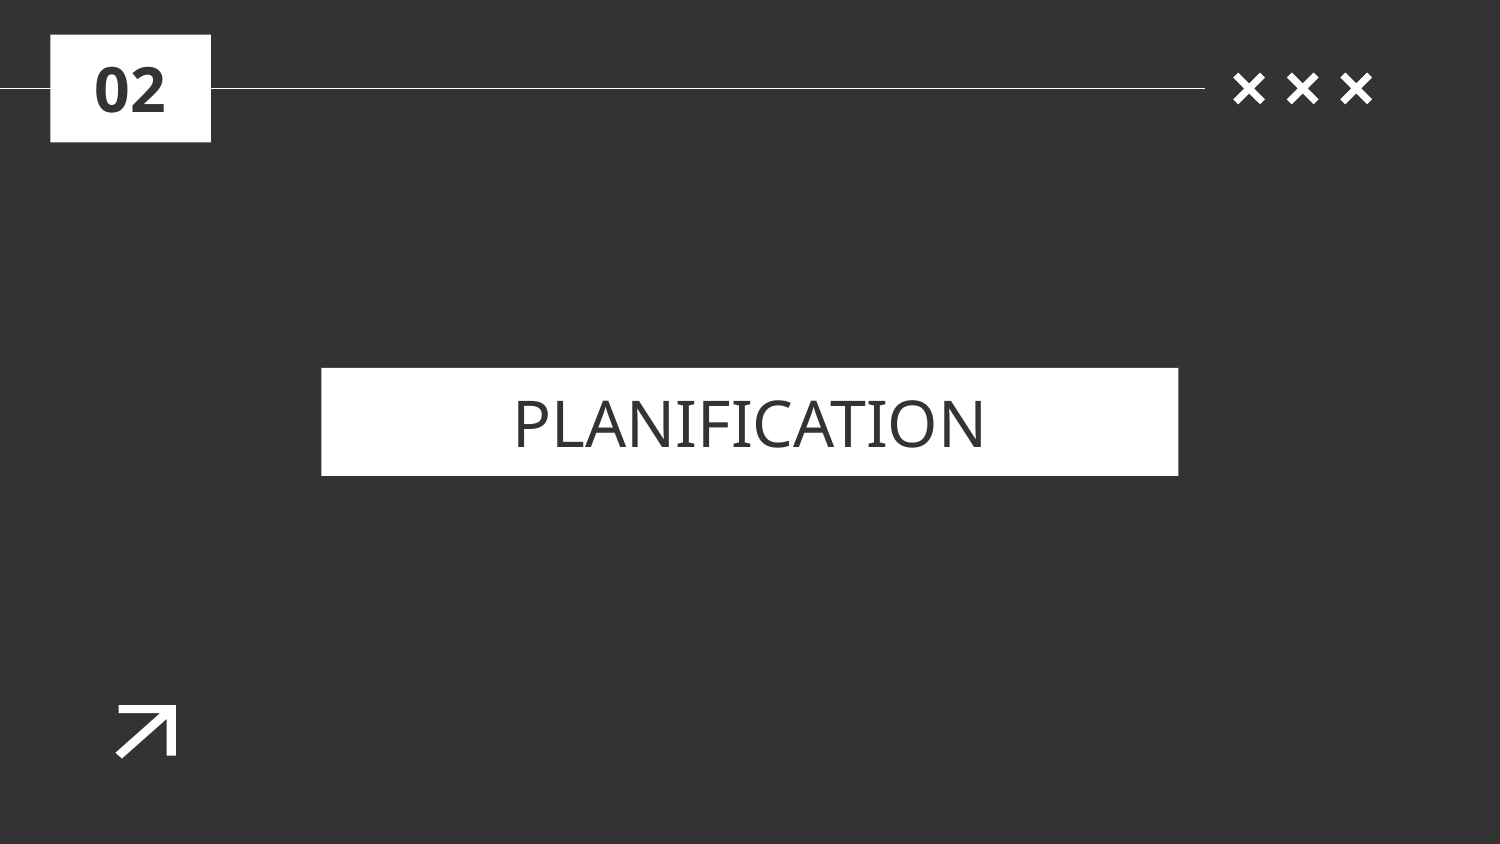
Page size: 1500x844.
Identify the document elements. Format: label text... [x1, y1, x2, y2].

text_box [115, 705, 176, 759]
title 02 [50, 96, 211, 143]
title 02 [50, 34, 211, 87]
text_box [1222, 61, 1384, 116]
title PLANIFICATION [321, 367, 1179, 476]
